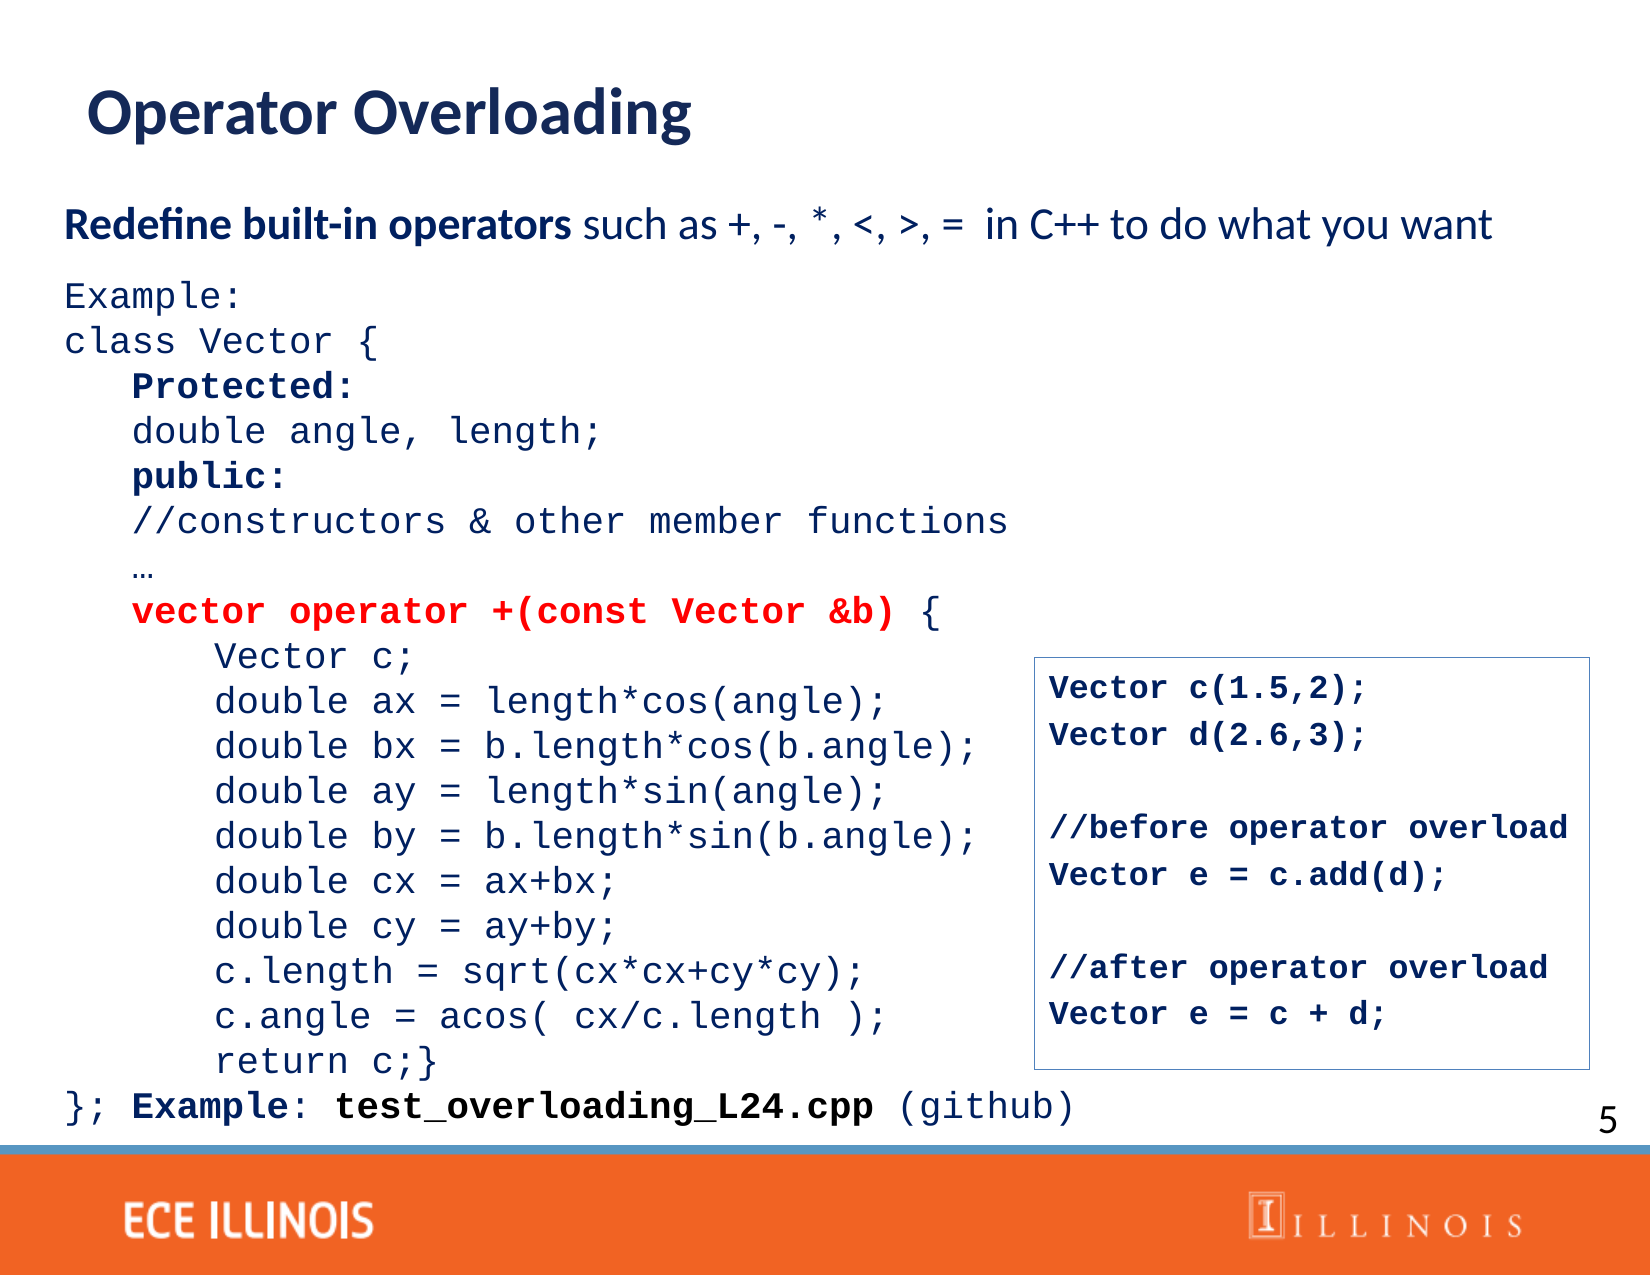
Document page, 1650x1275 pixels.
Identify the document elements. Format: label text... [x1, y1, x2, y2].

text_box 5 [1582, 1084, 1634, 1150]
list Operator Overloading [72, 60, 1590, 182]
list Redefine built-in operators such as +, -, *, <, >, = in C++ to do what you want Example: class Vector { Protected: double angle, length; public: //constructors & other member functions … vector operator +(const Vector &b) { Vector c; double ax = length*cos(angle); double bx = b.length*cos(b.angle); double ay = length*sin(angle); double by = b.length*sin(b.angle); double cx = ax+bx; double cy = ay+by; c.length = sqrt(cx*cx+cy*cy); c.angle = acos( cx/c.length ); return c;} }; Example: test_overloading_L24.cpp (github) [49, 186, 1635, 1022]
text_box Vector c(1.5,2); Vector d(2.6,3); //before operator overload Vector e = c.add(d); //after operator overload Vector e = c + d; [1034, 657, 1590, 1070]
